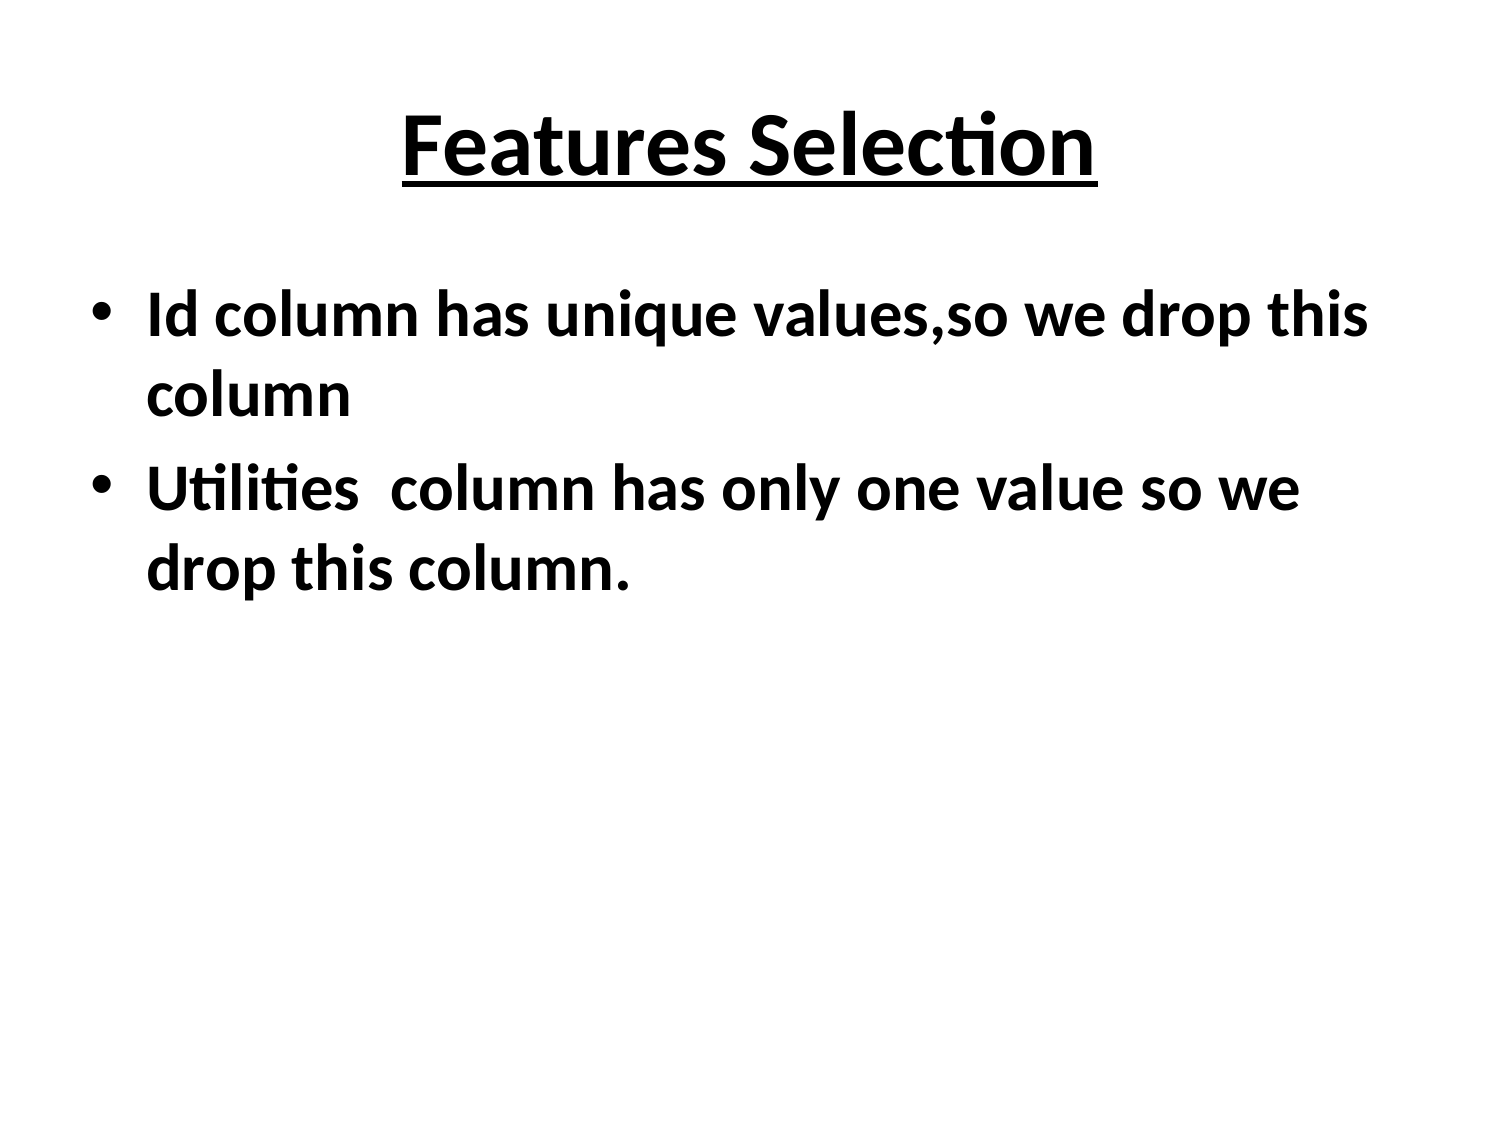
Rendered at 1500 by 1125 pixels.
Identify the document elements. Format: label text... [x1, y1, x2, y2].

list Id column has unique values,so we drop this column Utilities column has only one value so we drop this column. [75, 262, 1425, 1005]
title Features Selection [75, 45, 1425, 233]
